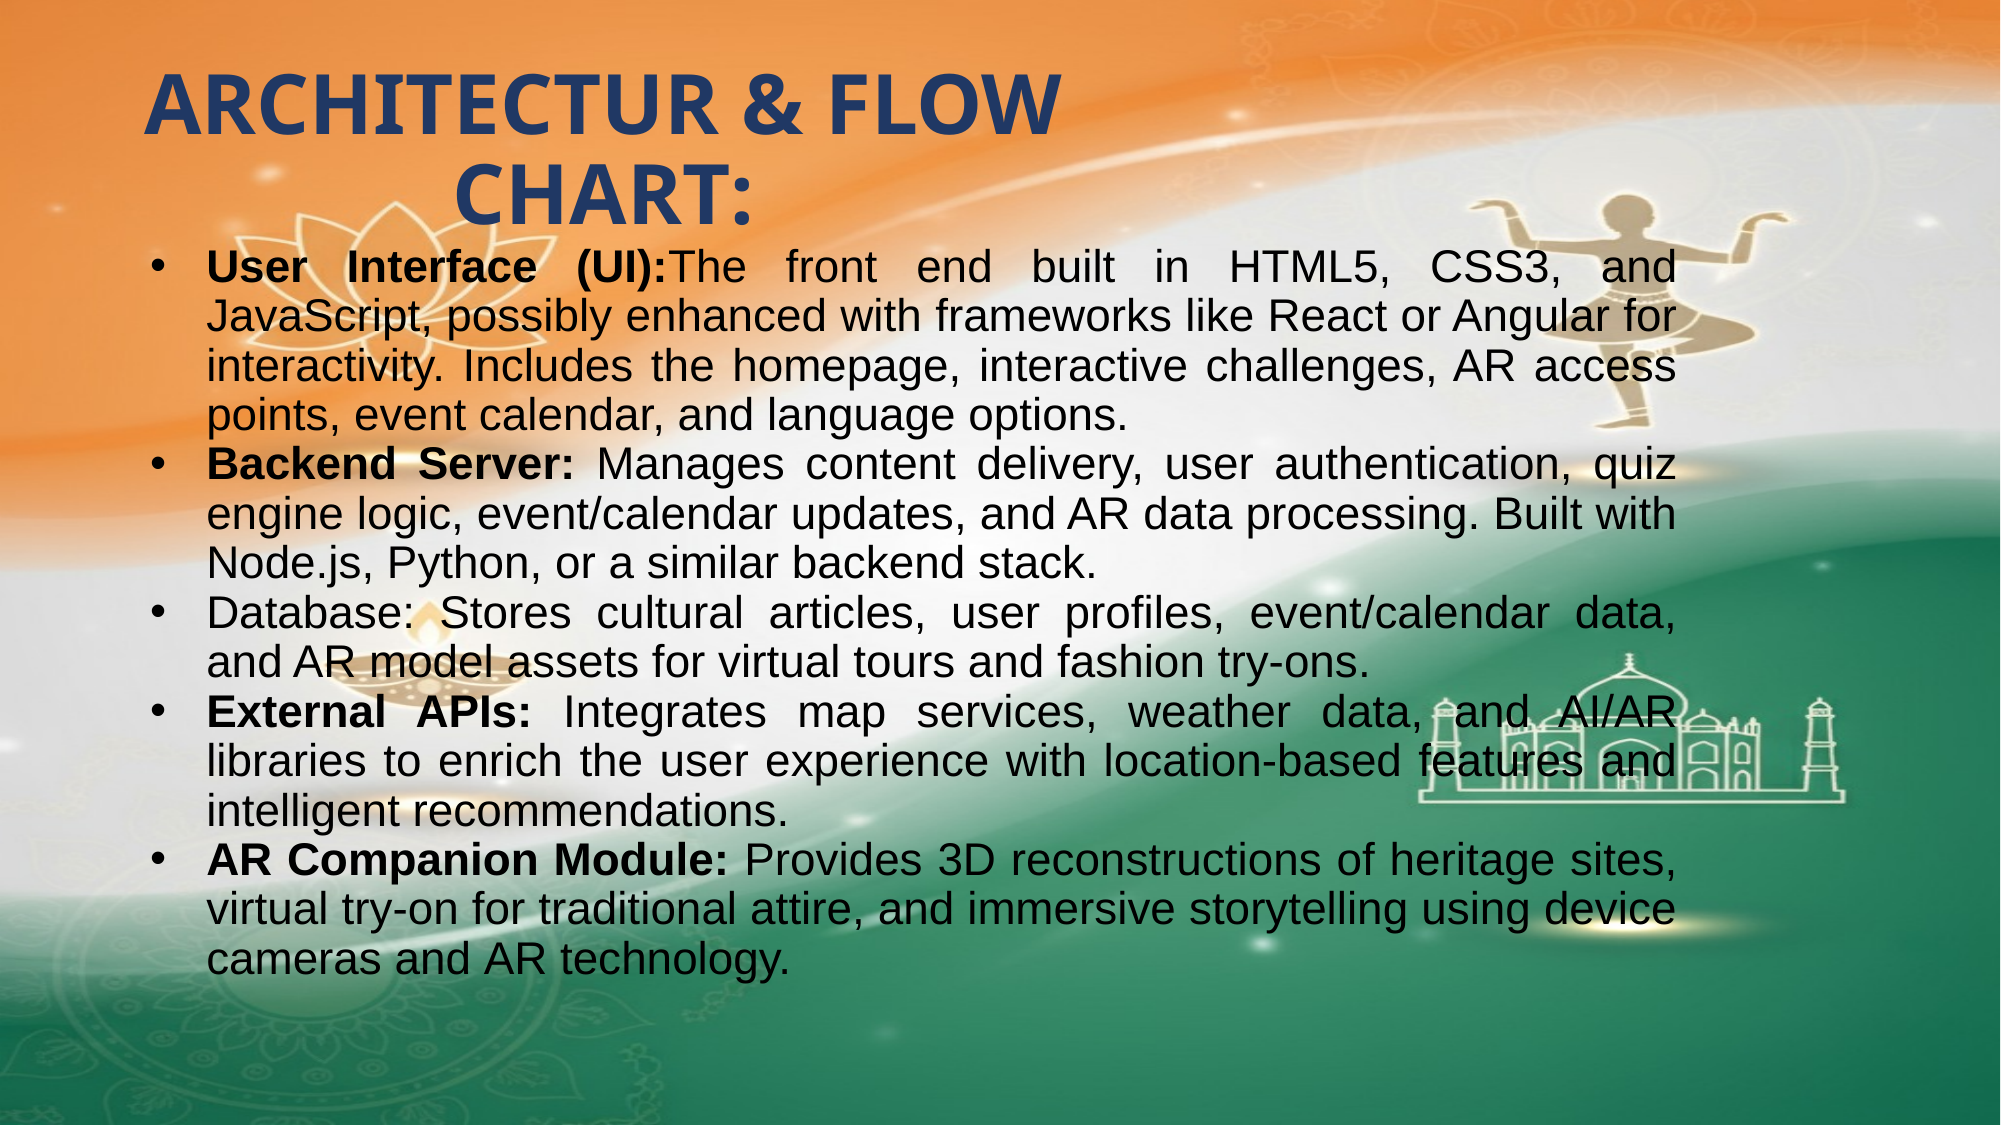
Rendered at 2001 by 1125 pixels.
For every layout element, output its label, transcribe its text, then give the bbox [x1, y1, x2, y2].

picture [0, 0, 2001, 1125]
text_box User Interface (UI):The front end built in HTML5, CSS3, and JavaScript, possibly enhanced with frameworks like React or Angular for interactivity. Includes the homepage, interactive challenges, AR access points, event calendar, and language options. Backend Server: Manages content delivery, user authentication, quiz engine logic, event/calendar updates, and AR data processing. Built with Node.js, Python, or a similar backend stack. Database: Stores cultural articles, user profiles, event/calendar data, and AR model assets for virtual tours and fashion try-ons. External APIs: Integrates map services, weather data, and AI/AR libraries to enrich the user experience with location-based features and intelligent recommendations. AR Companion Module: Provides 3D reconstructions of heritage sites, virtual try-on for traditional attire, and immersive storytelling using device cameras and AR technology. [134, 232, 1694, 992]
title ARCHITECTUR & FLOW CHART: [116, 151, 1091, 250]
text_box [1694, 658, 1787, 992]
